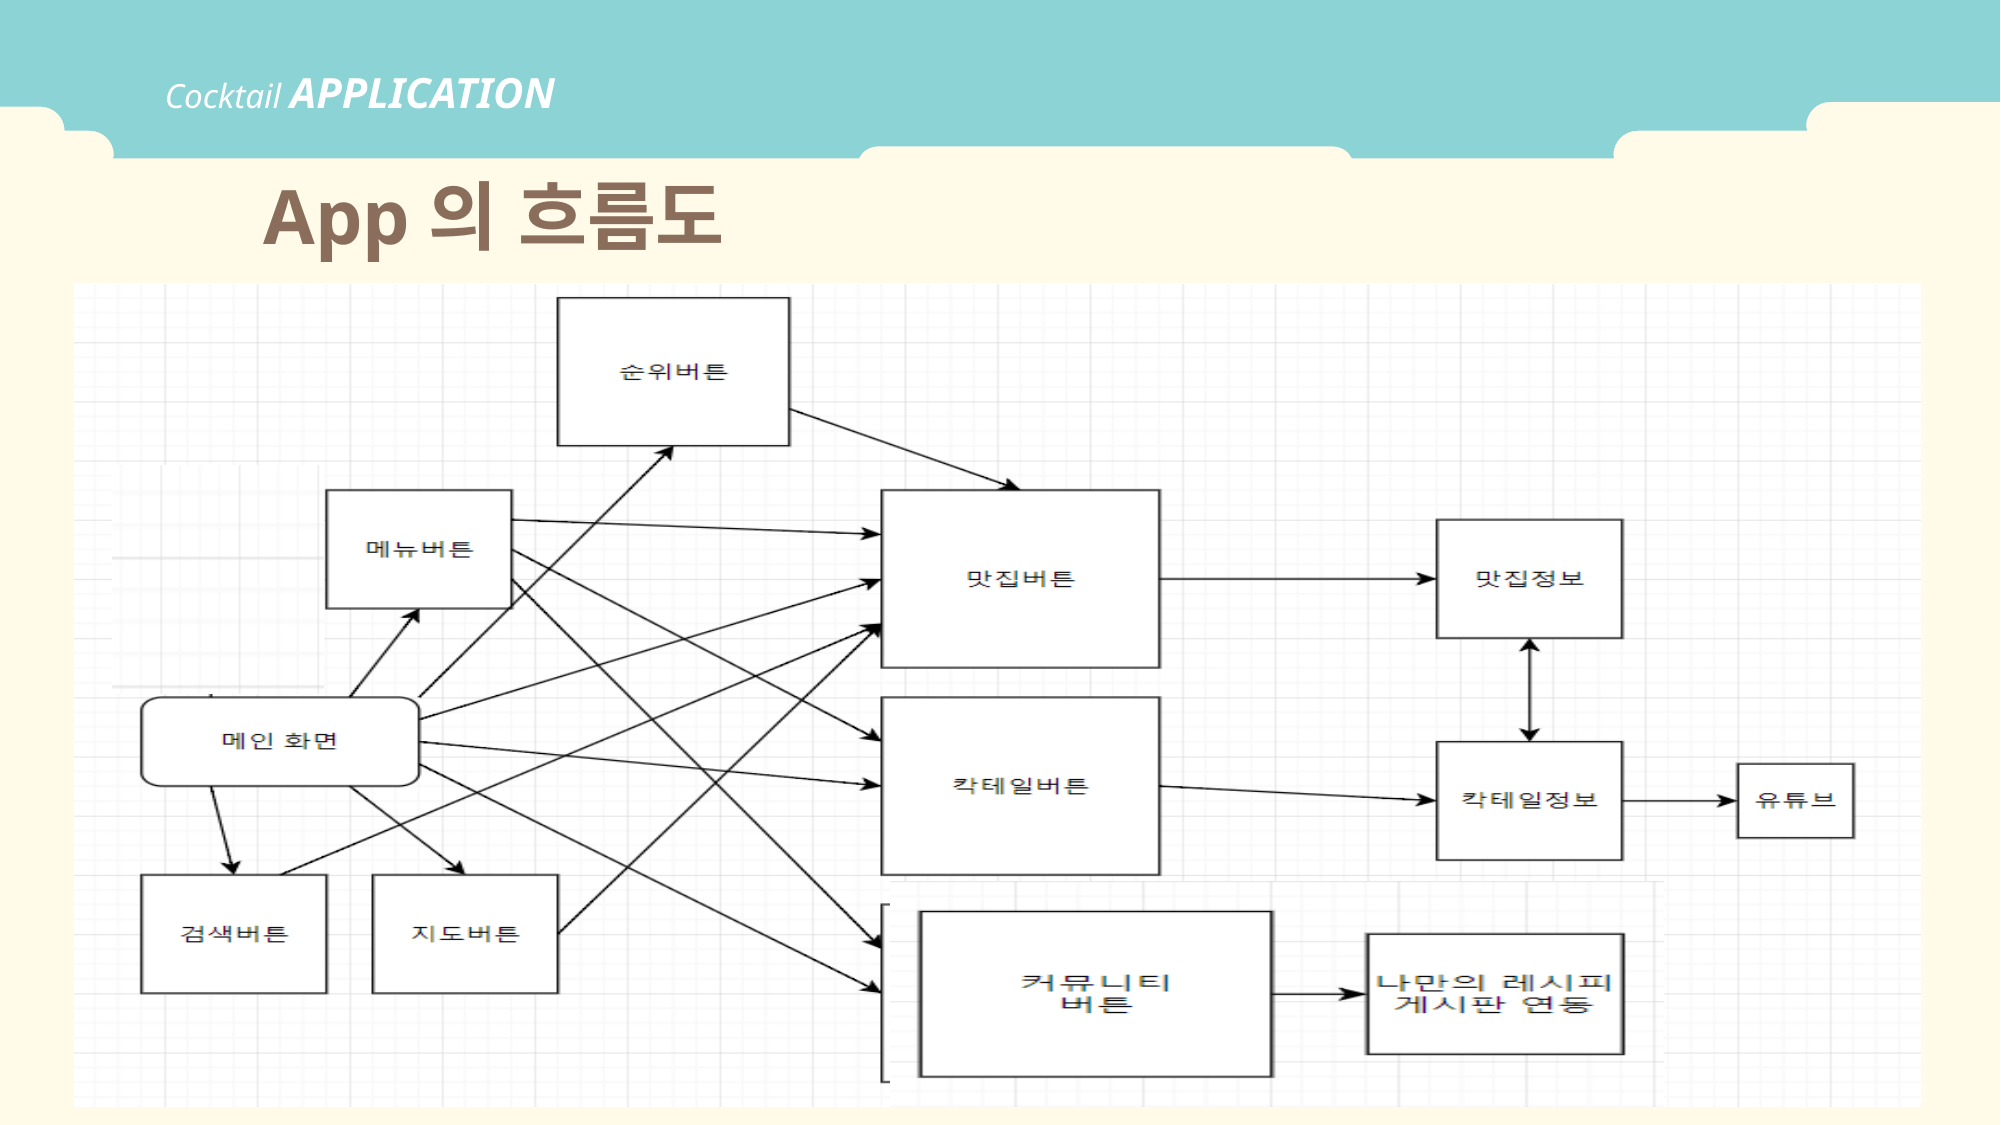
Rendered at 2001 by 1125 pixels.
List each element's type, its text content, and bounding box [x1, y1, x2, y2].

text_box App의 흐름도 [248, 162, 891, 268]
text_box Cocktail APPLICATION [0, 0, 2000, 160]
picture [74, 283, 1921, 1107]
